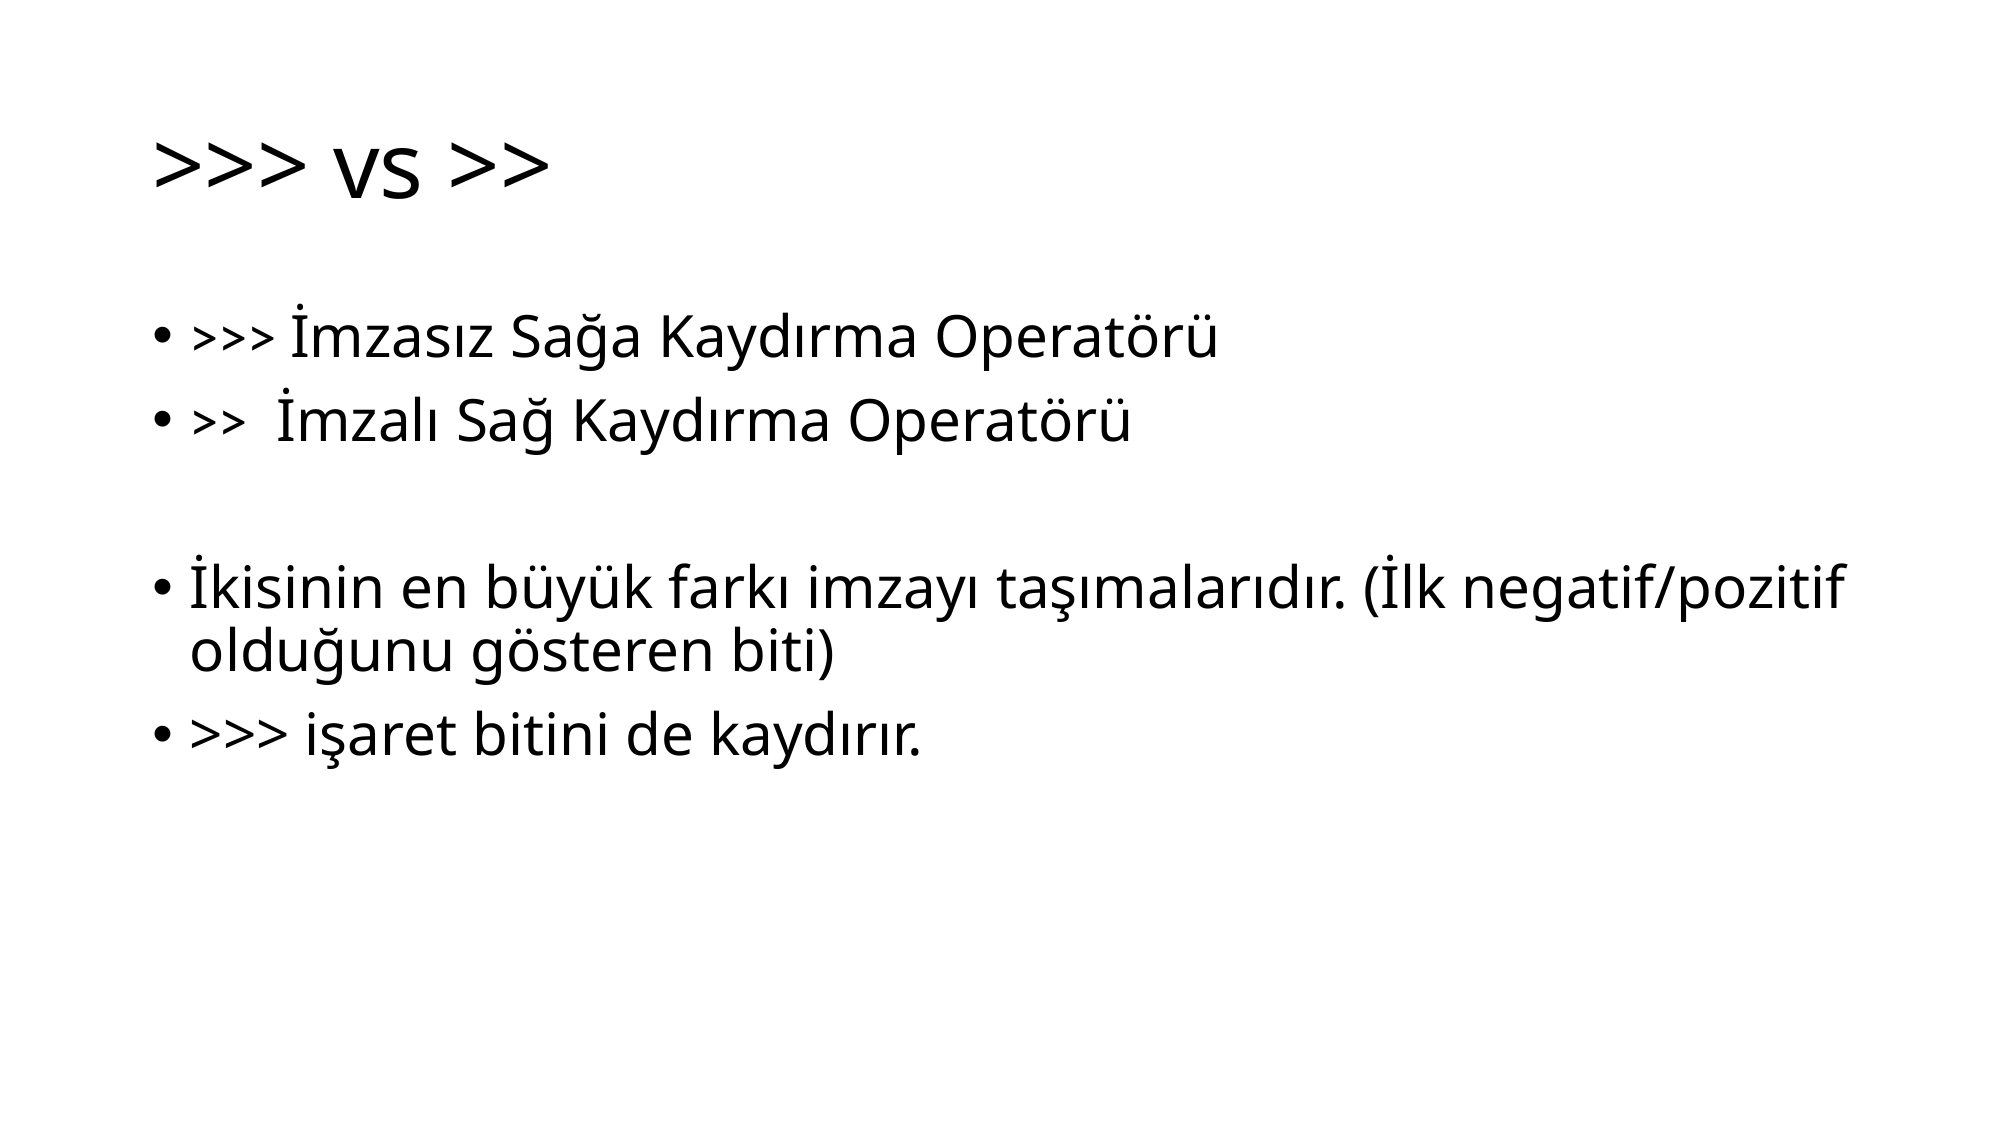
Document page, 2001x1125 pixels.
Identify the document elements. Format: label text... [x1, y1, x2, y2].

list >>> İmzasız Sağa Kaydırma Operatörü >> İmzalı Sağ Kaydırma Operatörü İkisinin en büyük farkı imzayı taşımalarıdır. (İlk negatif/pozitif olduğunu gösteren biti) >>> işaret bitini de kaydırır. [137, 299, 1863, 1014]
title >>> vs >> [137, 59, 1863, 278]
